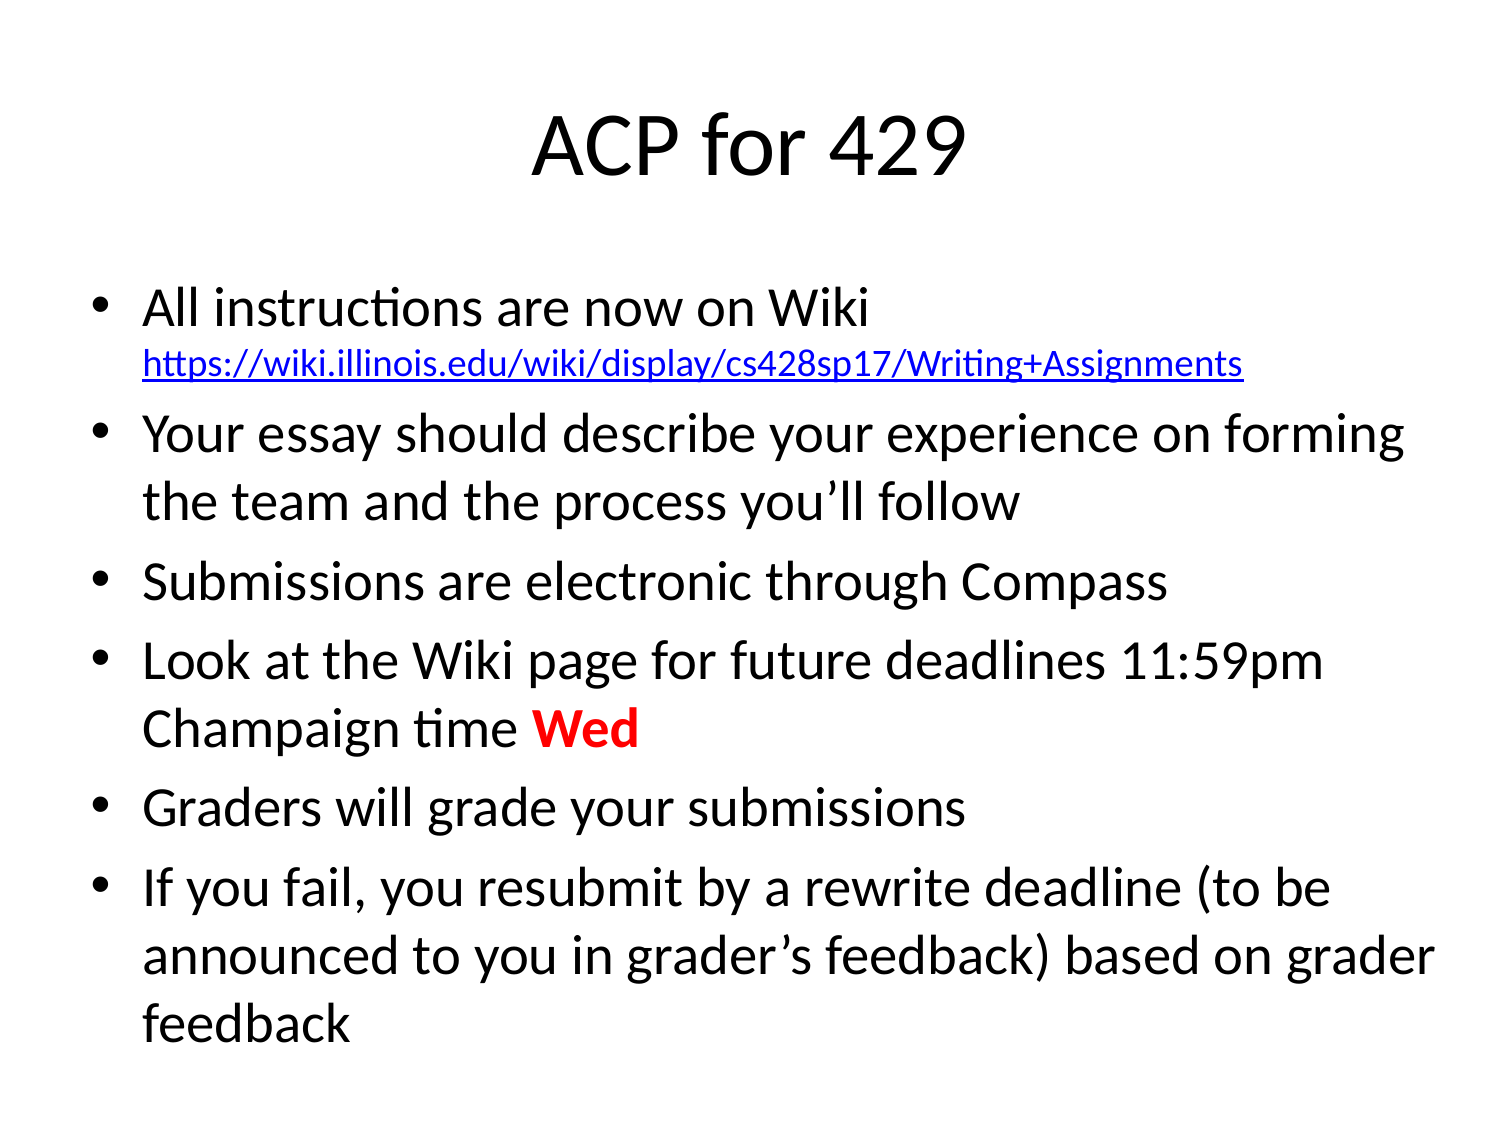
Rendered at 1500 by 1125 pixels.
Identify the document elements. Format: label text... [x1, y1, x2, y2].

title ACP for 429 [75, 45, 1425, 233]
list All instructions are now on Wiki https://wiki.illinois.edu/wiki/display/cs428sp17/Writing+Assignments Your essay should describe your experience on forming the team and the process you’ll follow Submissions are electronic through Compass Look at the Wiki page for future deadlines 11:59pm Champaign time Wed Graders will grade your submissions If you fail, you resubmit by a rewrite deadline (to be announced to you in grader’s feedback) based on grader feedback [75, 262, 1463, 1063]
